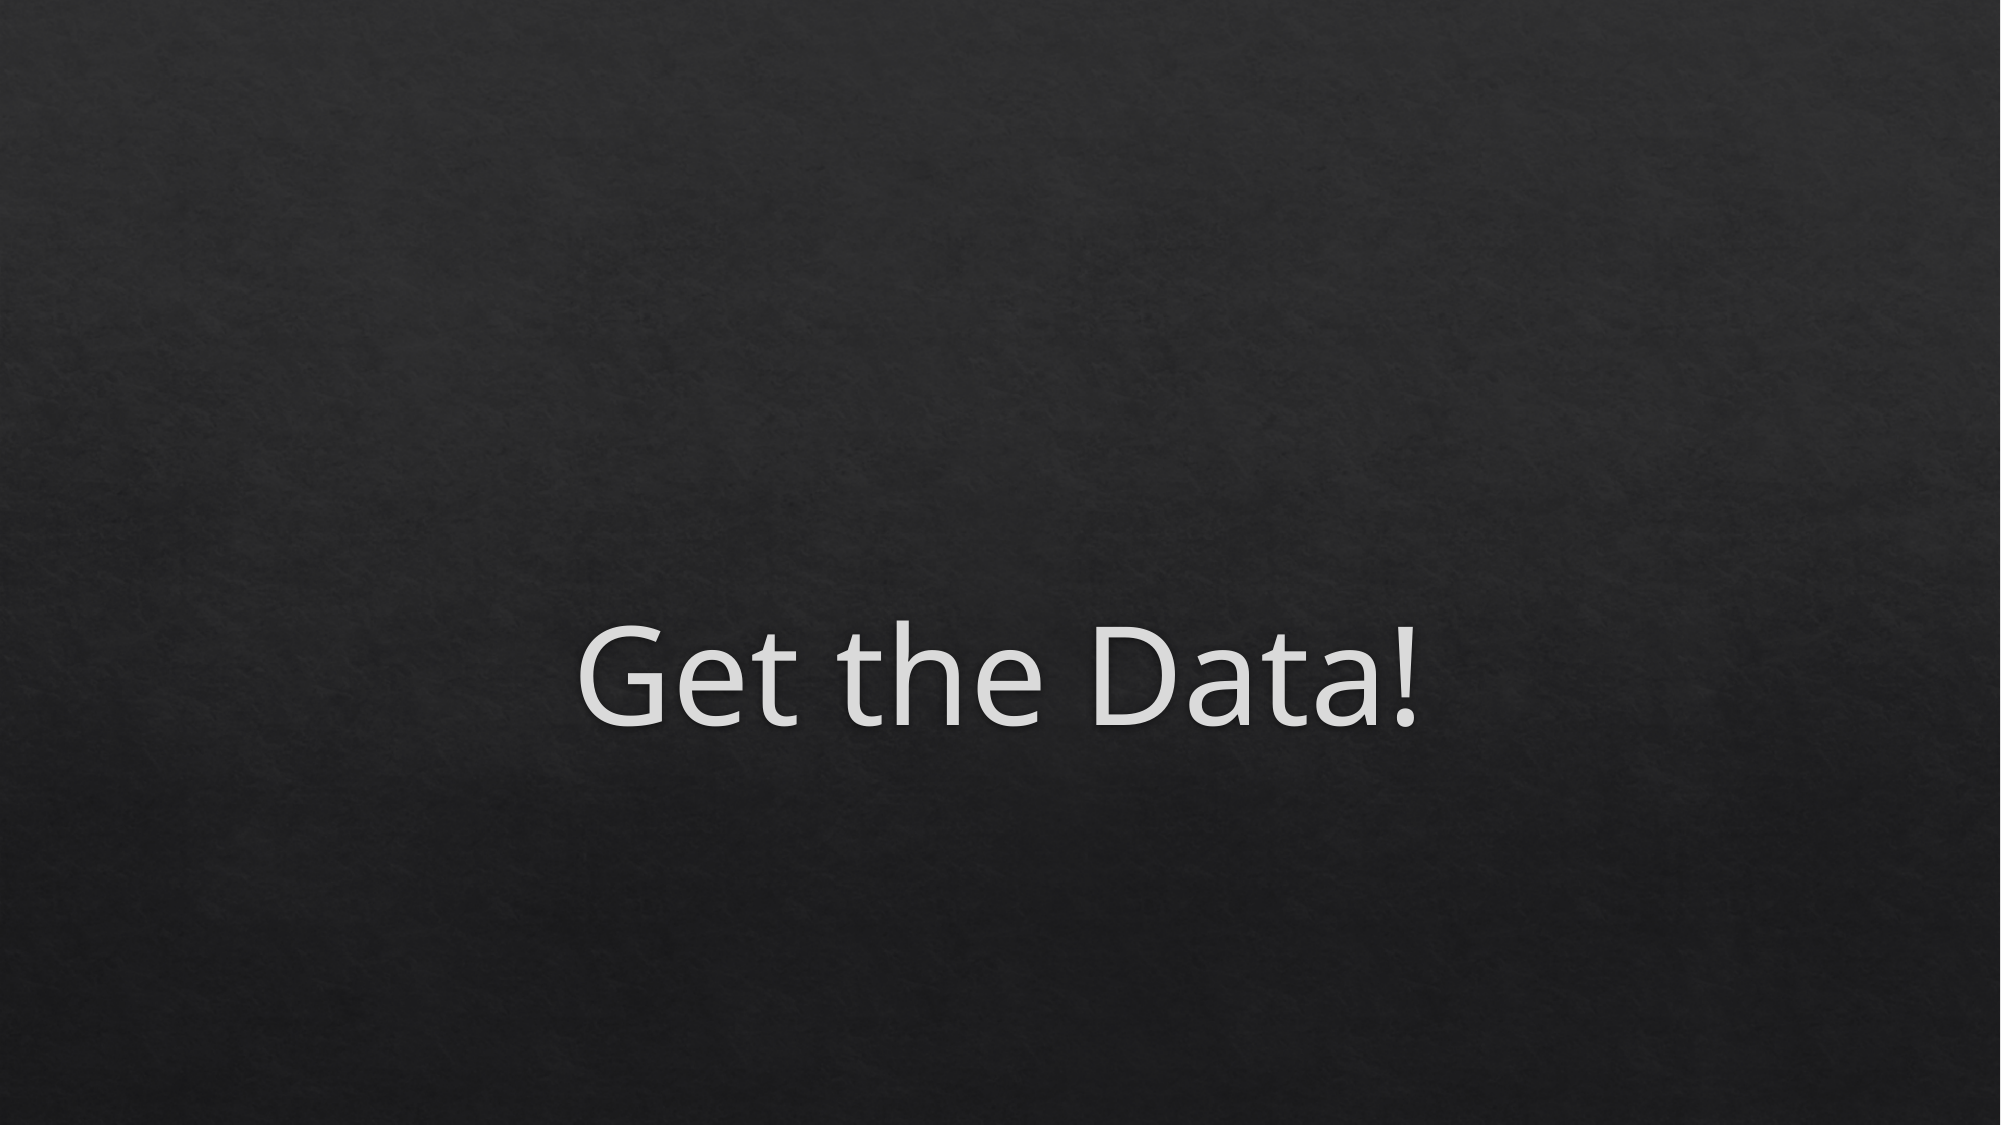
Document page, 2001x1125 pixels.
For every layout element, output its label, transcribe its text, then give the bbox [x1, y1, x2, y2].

title Get the Data! [149, 348, 1849, 761]
